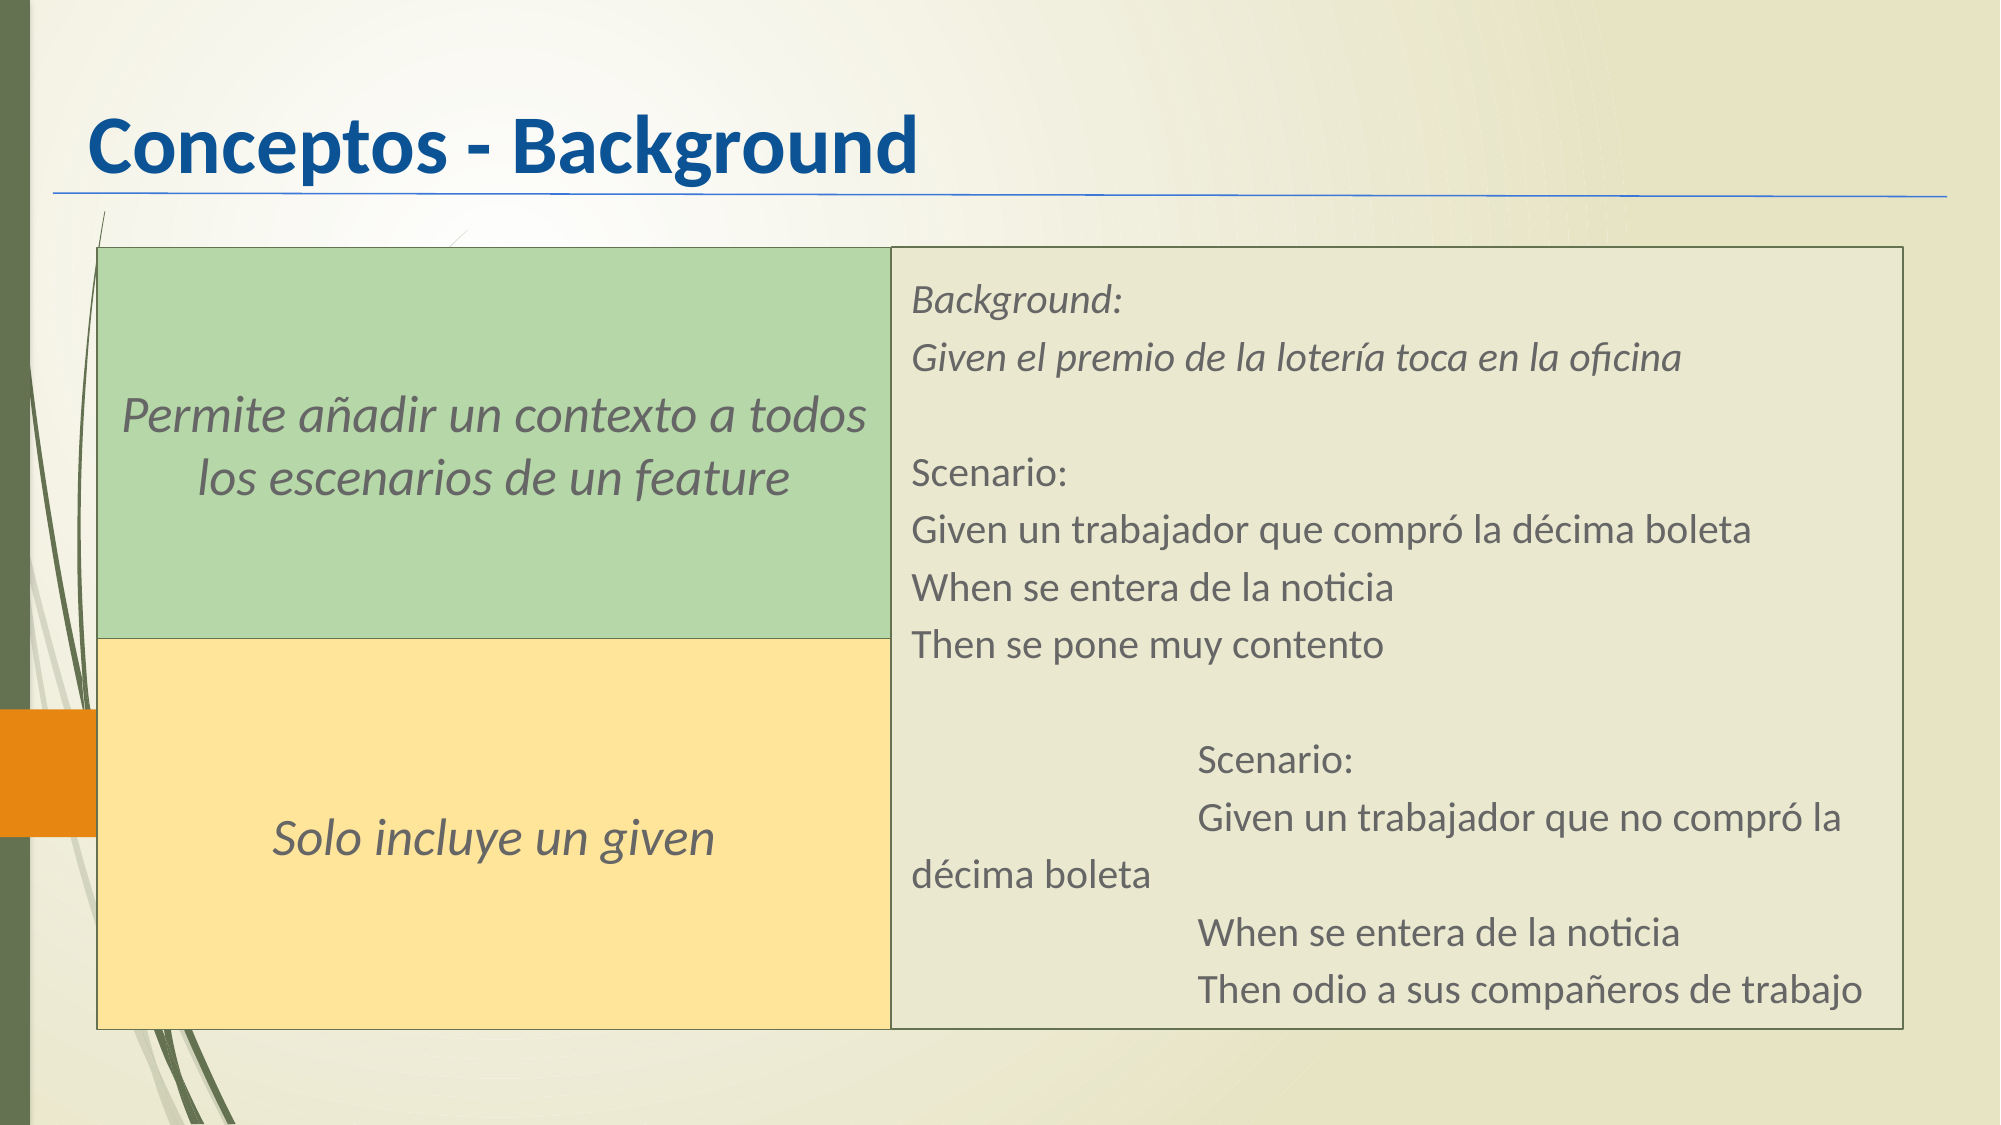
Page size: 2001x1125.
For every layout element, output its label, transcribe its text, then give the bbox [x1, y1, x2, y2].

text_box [52, 192, 1948, 197]
text_box Permite añadir un contexto a todos los escenarios de un feature [96, 247, 892, 638]
title Conceptos - Background [68, 30, 1932, 192]
text_box Background: Given el premio de la lotería toca en la oficina Scenario: Given un trabajador que compró la décima boleta When se entera de la noticia Then se pone muy contento Scenario: Given un trabajador que no compró la décima boleta When se entera de la noticia Then odio a sus compañeros de trabajo [892, 247, 1903, 1030]
text_box Solo incluye un given [96, 638, 892, 1030]
